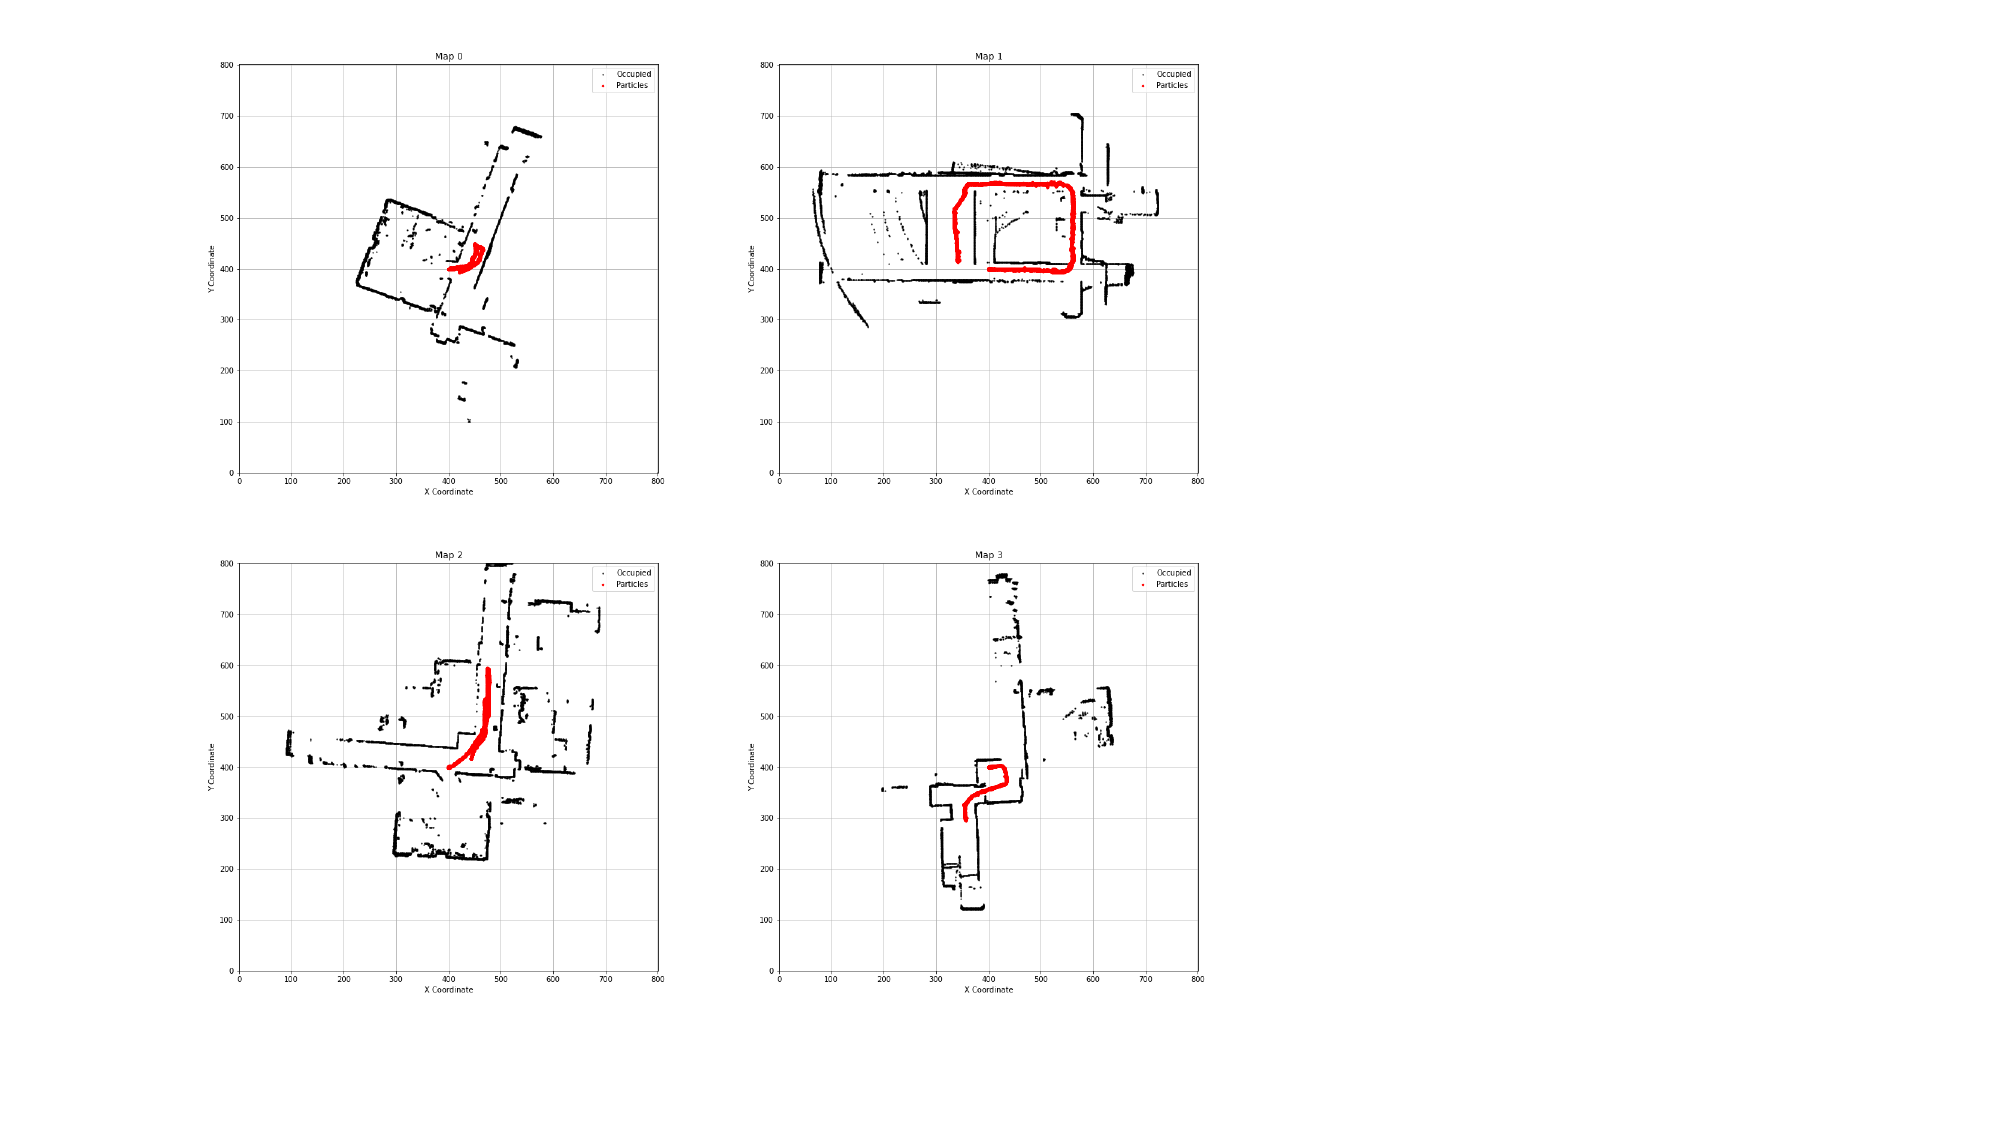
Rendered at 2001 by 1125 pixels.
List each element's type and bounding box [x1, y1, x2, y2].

picture [171, 0, 1253, 1039]
